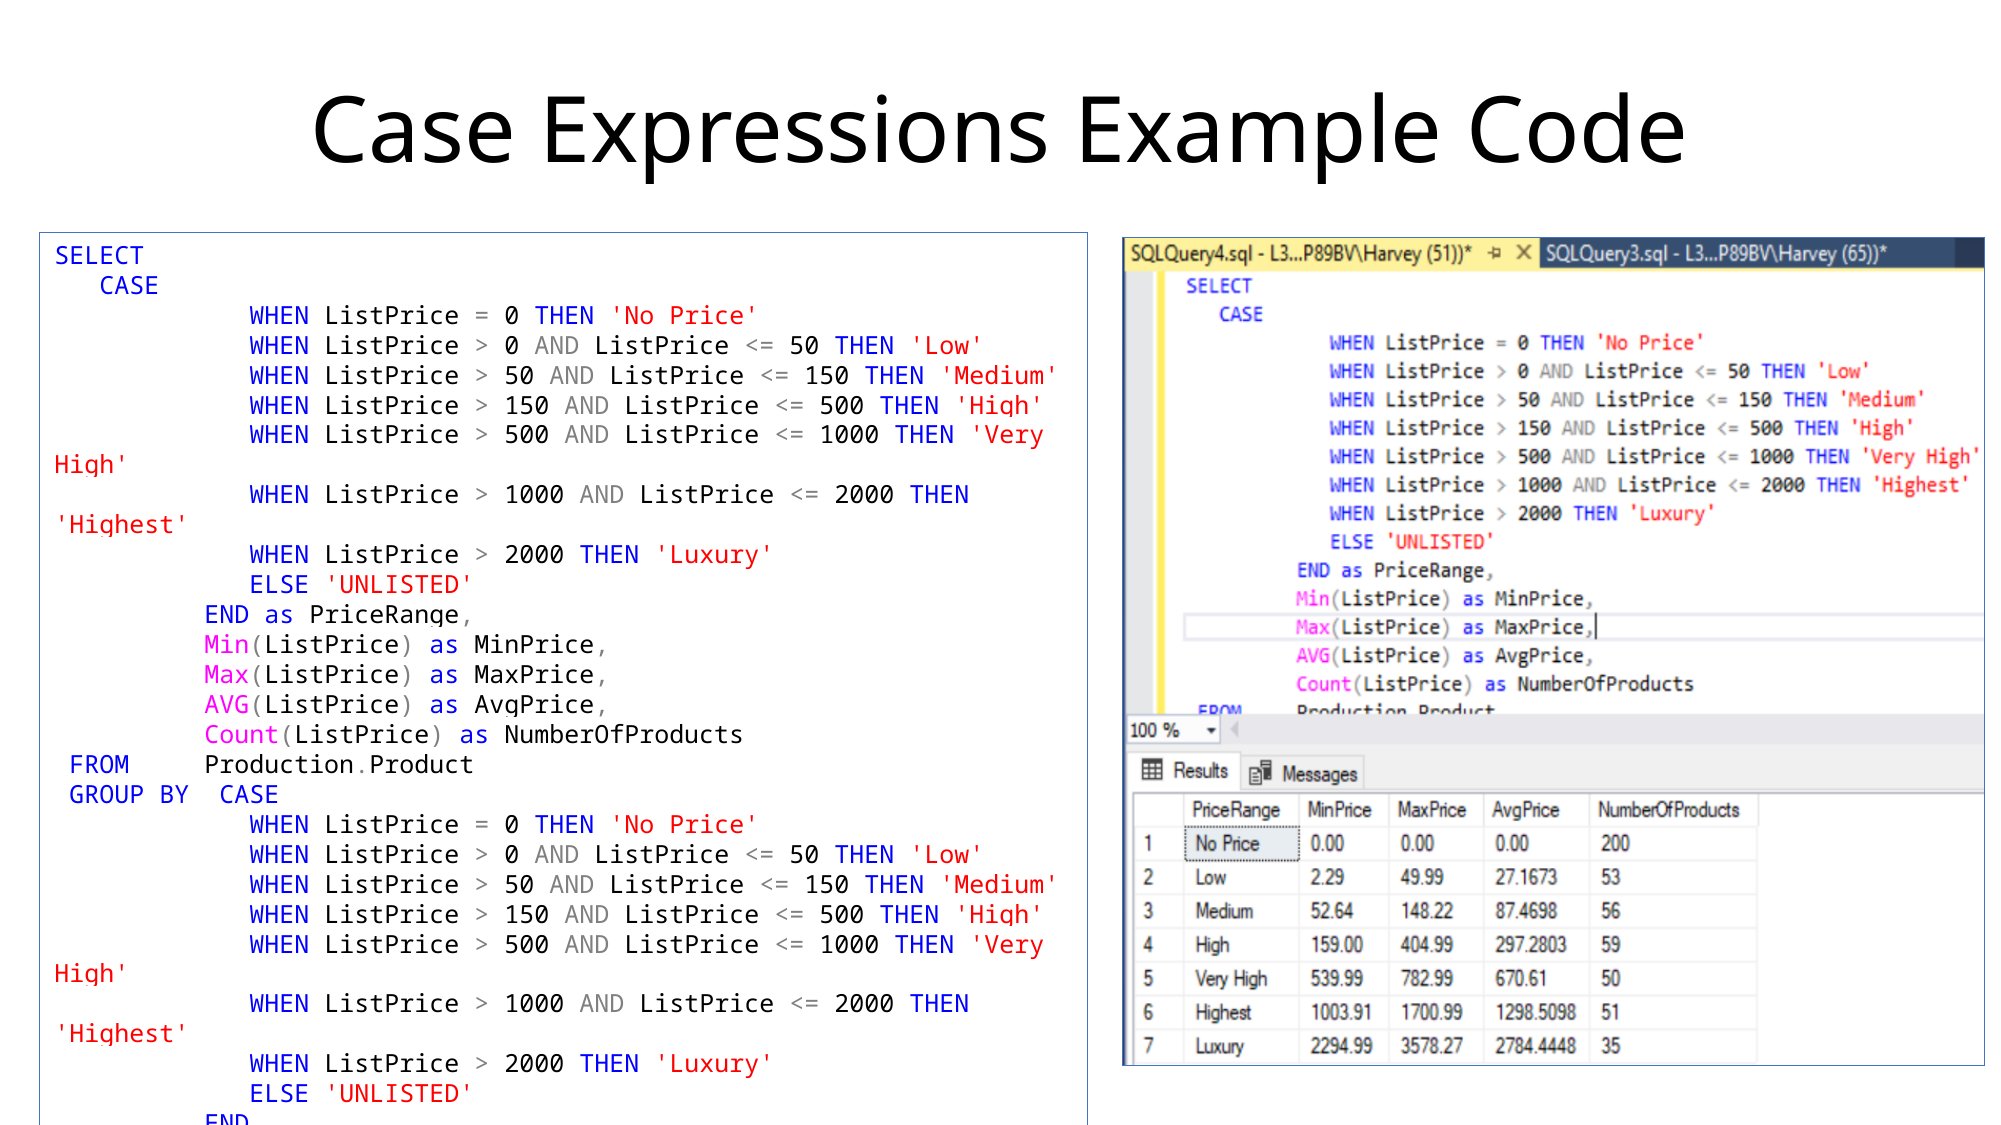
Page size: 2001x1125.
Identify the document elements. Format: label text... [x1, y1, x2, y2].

text_box SELECT CASE WHEN ListPrice = 0 THEN 'No Price' WHEN ListPrice > 0 AND ListPrice <= 50 THEN 'Low' WHEN ListPrice > 50 AND ListPrice <= 150 THEN 'Medium' WHEN ListPrice > 150 AND ListPrice <= 500 THEN 'High' WHEN ListPrice > 500 AND ListPrice <= 1000 THEN 'Very High' WHEN ListPrice > 1000 AND ListPrice <= 2000 THEN 'Highest' WHEN ListPrice > 2000 THEN 'Luxury' ELSE 'UNLISTED' END as PriceRange, Min(ListPrice) as MinPrice, Max(ListPrice) as MaxPrice, AVG(ListPrice) as AvgPrice, Count(ListPrice) as NumberOfProducts FROM Production.Product GROUP BY CASE WHEN ListPrice = 0 THEN 'No Price' WHEN ListPrice > 0 AND ListPrice <= 50 THEN 'Low' WHEN ListPrice > 50 AND ListPrice <= 150 THEN 'Medium' WHEN ListPrice > 150 AND ListPrice <= 500 THEN 'High' WHEN ListPrice > 500 AND ListPrice <= 1000 THEN 'Very High' WHEN ListPrice > 1000 AND ListPrice <= 2000 THEN 'Highest' WHEN ListPrice > 2000 THEN 'Luxury' ELSE 'UNLISTED' END ORDER BY MinPrice [39, 232, 1088, 1125]
title Case Expressions Example Code [137, 59, 1863, 206]
picture [1122, 237, 1985, 1066]
